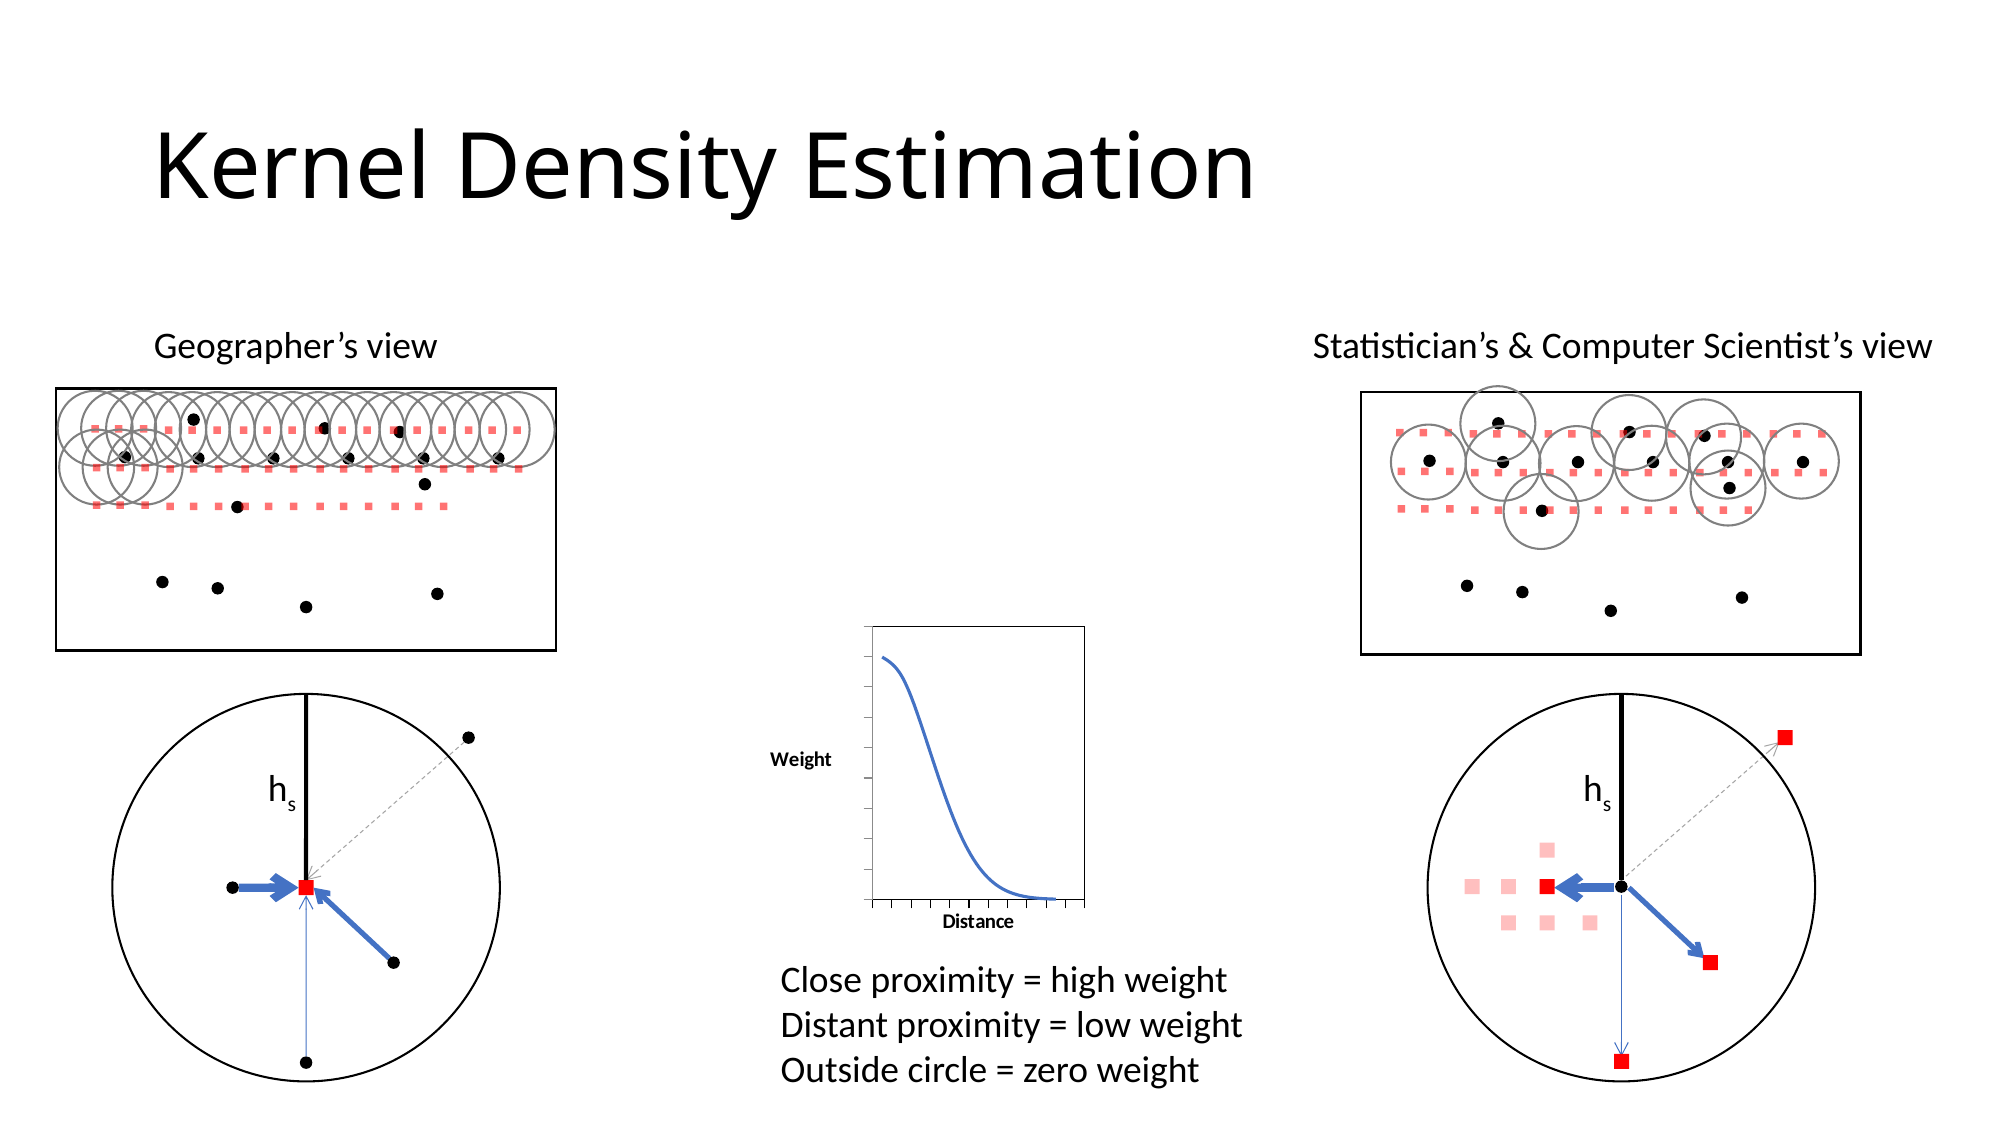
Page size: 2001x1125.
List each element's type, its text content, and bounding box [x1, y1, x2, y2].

text_box Geographer’s view [138, 314, 453, 374]
text_box [386, 955, 401, 970]
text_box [56, 388, 557, 651]
text_box [225, 880, 239, 895]
title Kernel Density Estimation [137, 59, 1863, 278]
text_box Close proximity = high weight Distant proximity = low weight Outside circle = zero weight [765, 947, 1766, 1098]
text_box [298, 1055, 314, 1070]
chart [653, 601, 1104, 959]
text_box [461, 730, 476, 745]
text_box [111, 692, 501, 1083]
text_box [307, 742, 465, 881]
text_box hs [253, 756, 306, 823]
text_box [298, 879, 315, 896]
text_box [1427, 693, 1816, 1082]
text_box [1360, 386, 1861, 655]
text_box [313, 887, 390, 959]
text_box Statistician’s & Computer Scientist’s view [1298, 314, 1949, 374]
